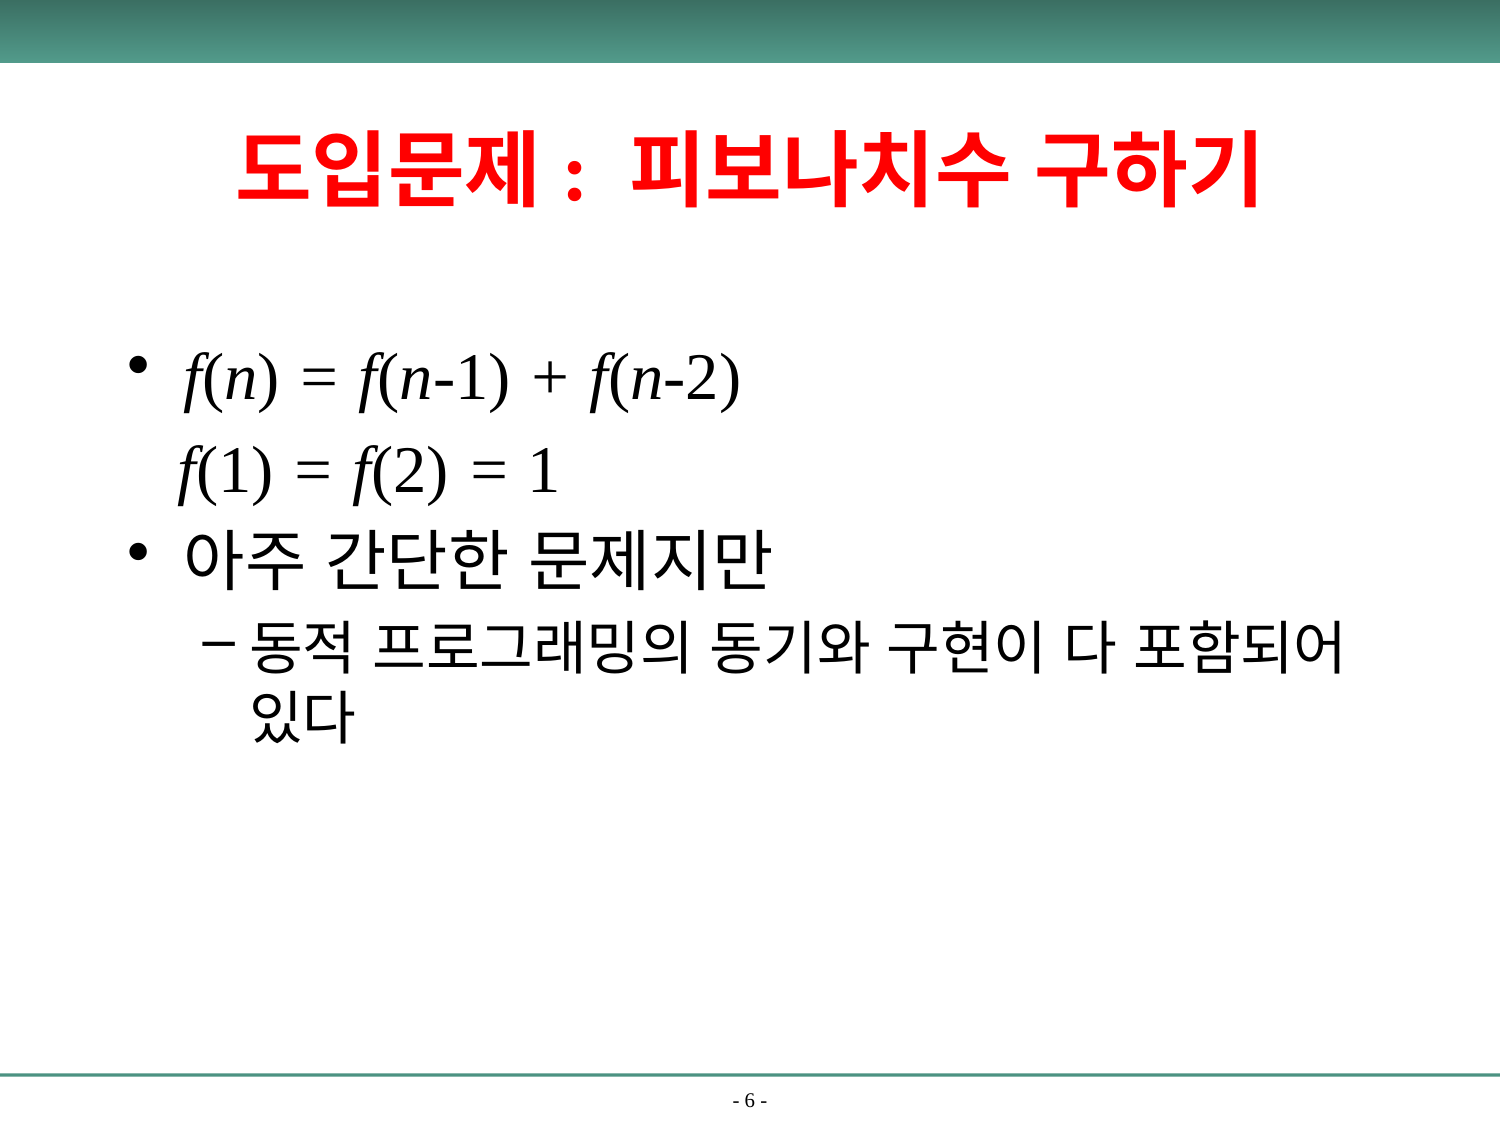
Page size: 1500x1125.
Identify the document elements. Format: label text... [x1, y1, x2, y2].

title 도입문제: 피보나치수 구하기 [112, 72, 1388, 261]
list f(n) = f(n-1) + f(n-2) f(1) = f(2) = 1 아주 간단한 문제지만 동적 프로그래밍의 동기와 구현이 다 포함되어 있다 [112, 324, 1388, 1000]
